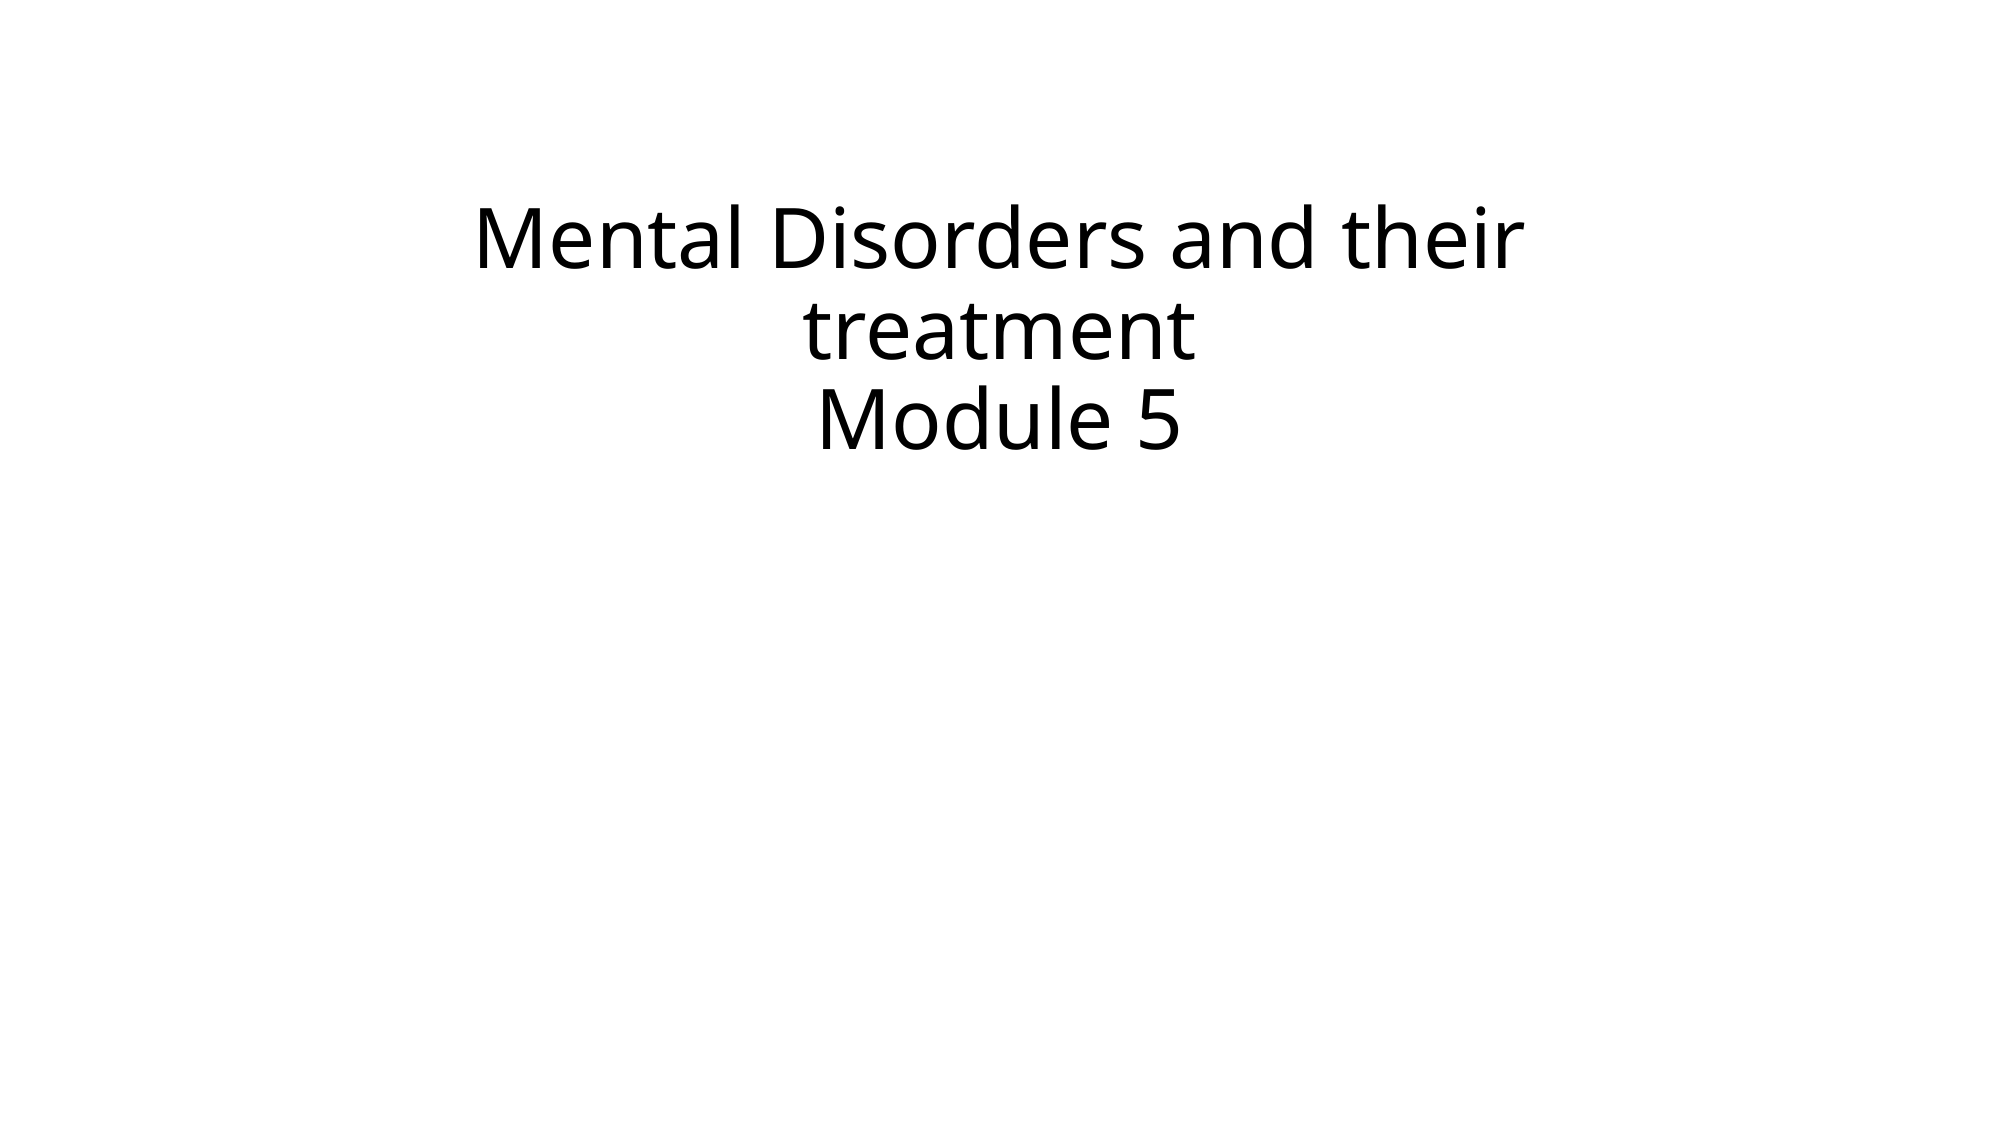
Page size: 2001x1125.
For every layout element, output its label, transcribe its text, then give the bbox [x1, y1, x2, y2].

title Mental Disorders and their treatment Module 5 [249, 184, 1750, 576]
